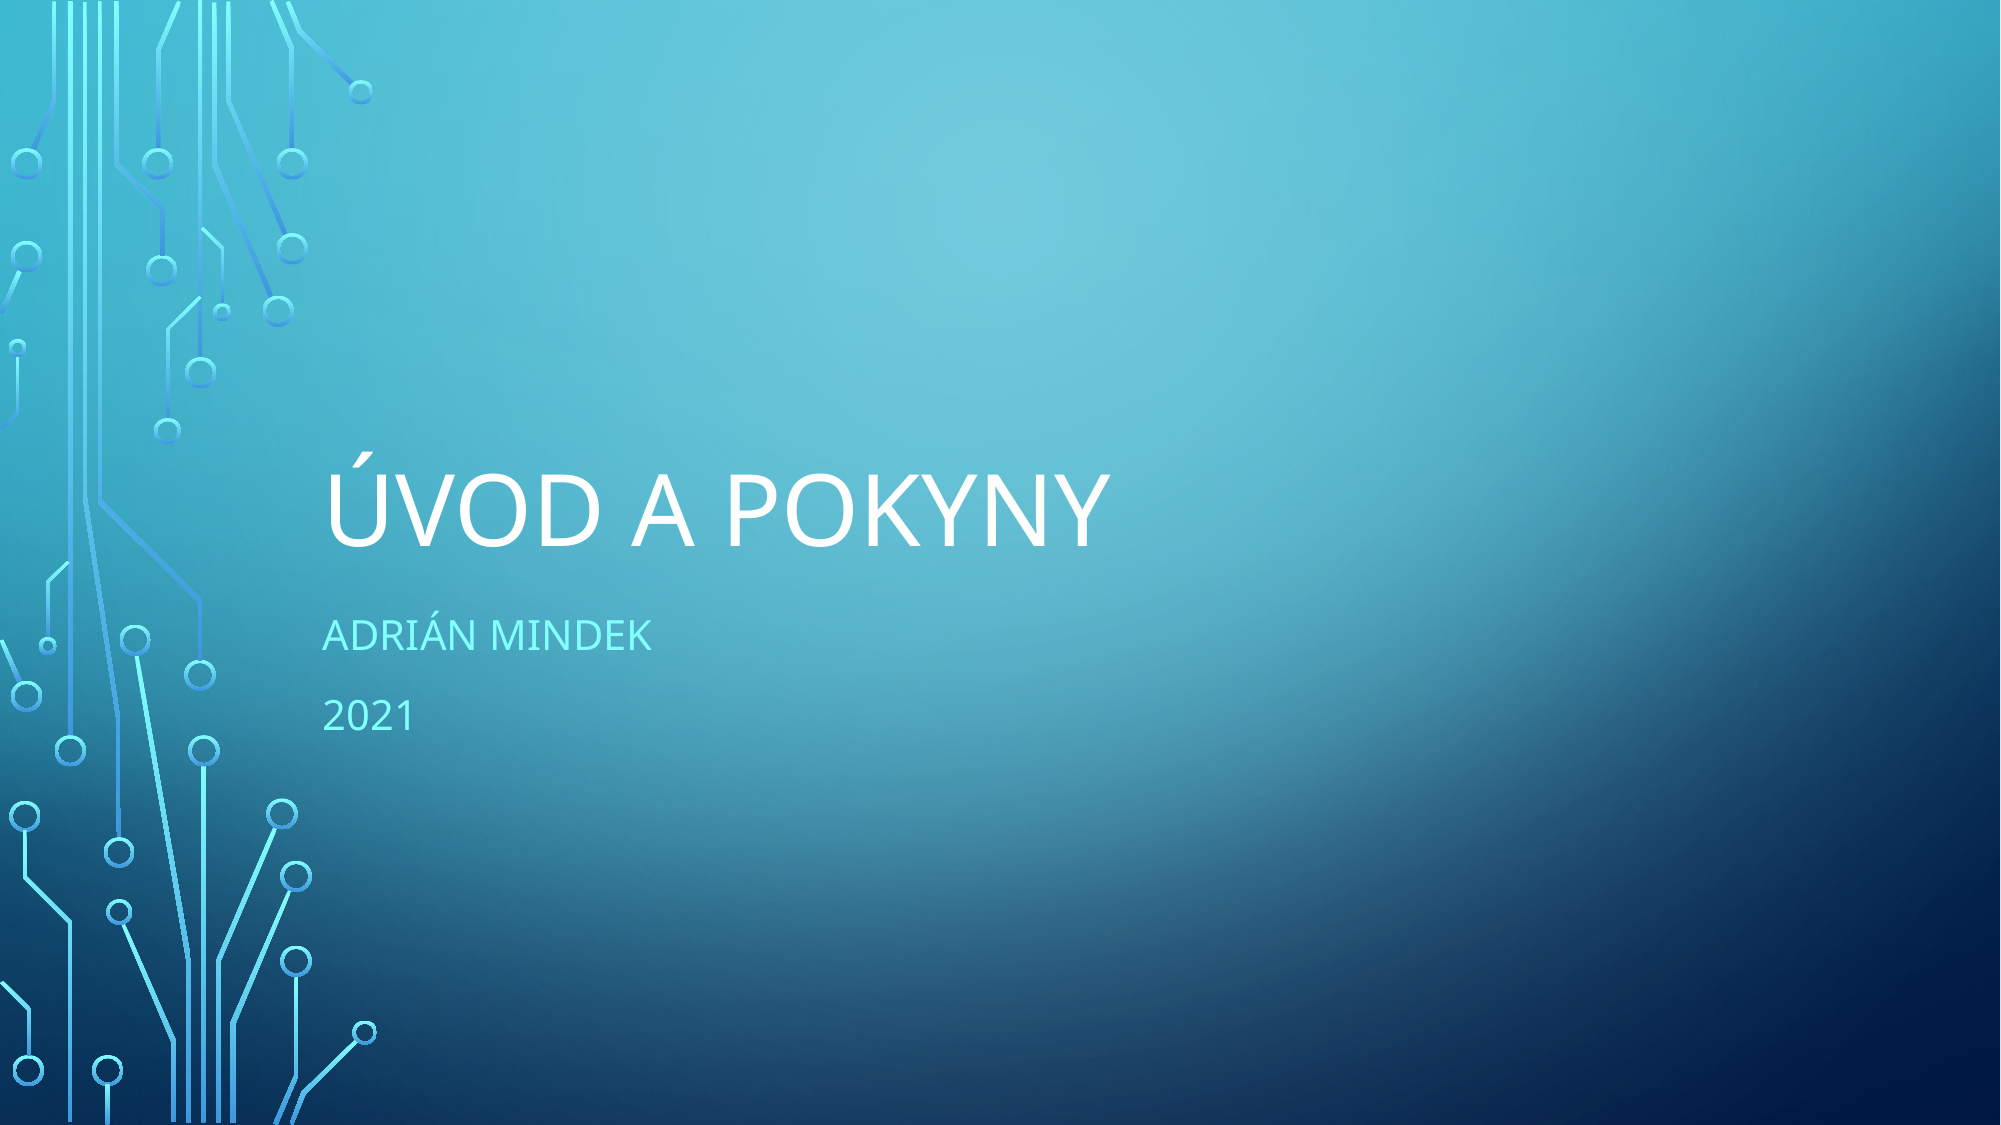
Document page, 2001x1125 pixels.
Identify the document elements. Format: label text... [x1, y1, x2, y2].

subtitle Adrián Mindek 2021 [307, 590, 1750, 863]
title Úvod a pokyny [307, 184, 1750, 576]
